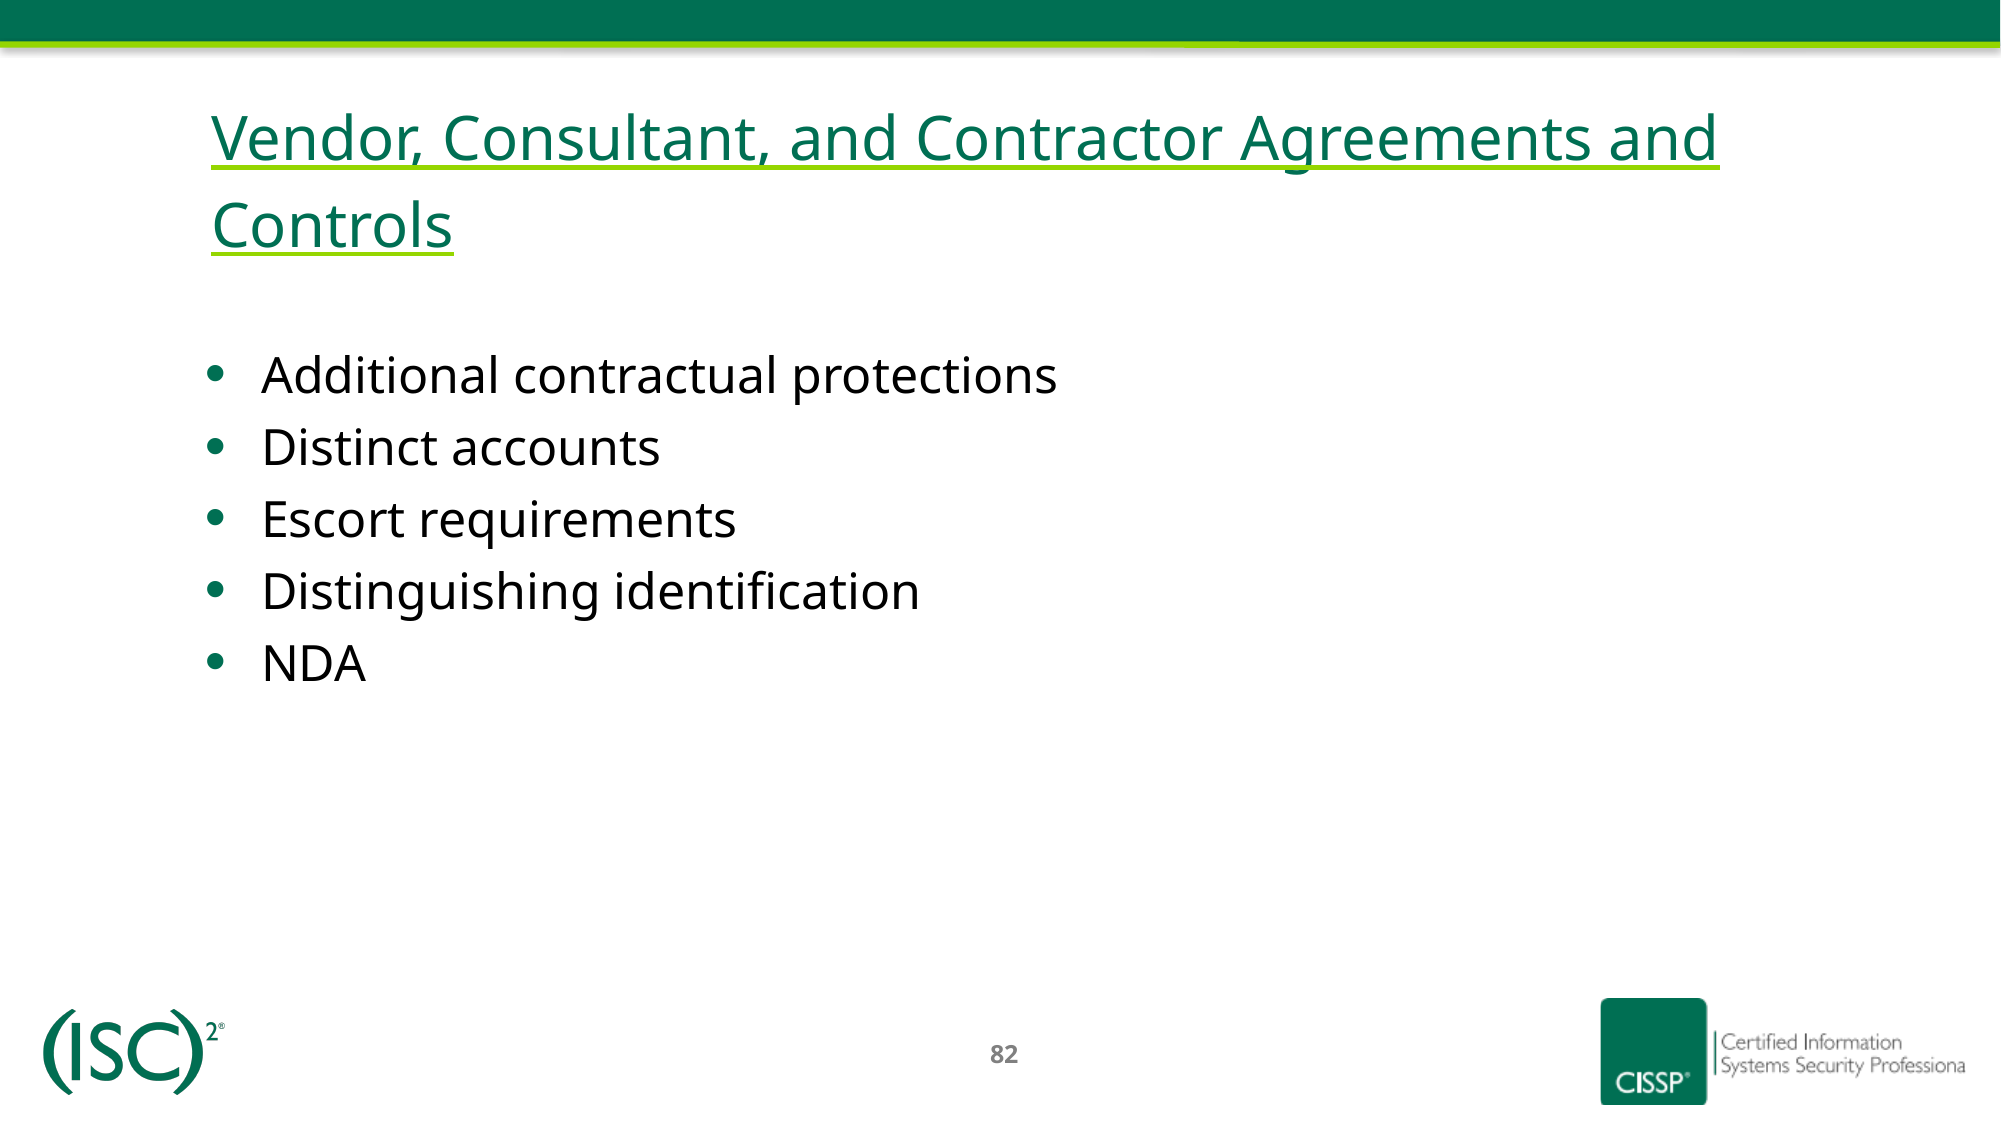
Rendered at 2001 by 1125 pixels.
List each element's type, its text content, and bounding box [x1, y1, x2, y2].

picture [40, 1005, 228, 1099]
list Additional contractual protections Distinct accounts Escort requirements Distinguishing identification NDA [189, 335, 1851, 999]
title Vendor, Consultant, and Contractor Agreements and Controls [196, 91, 1949, 280]
